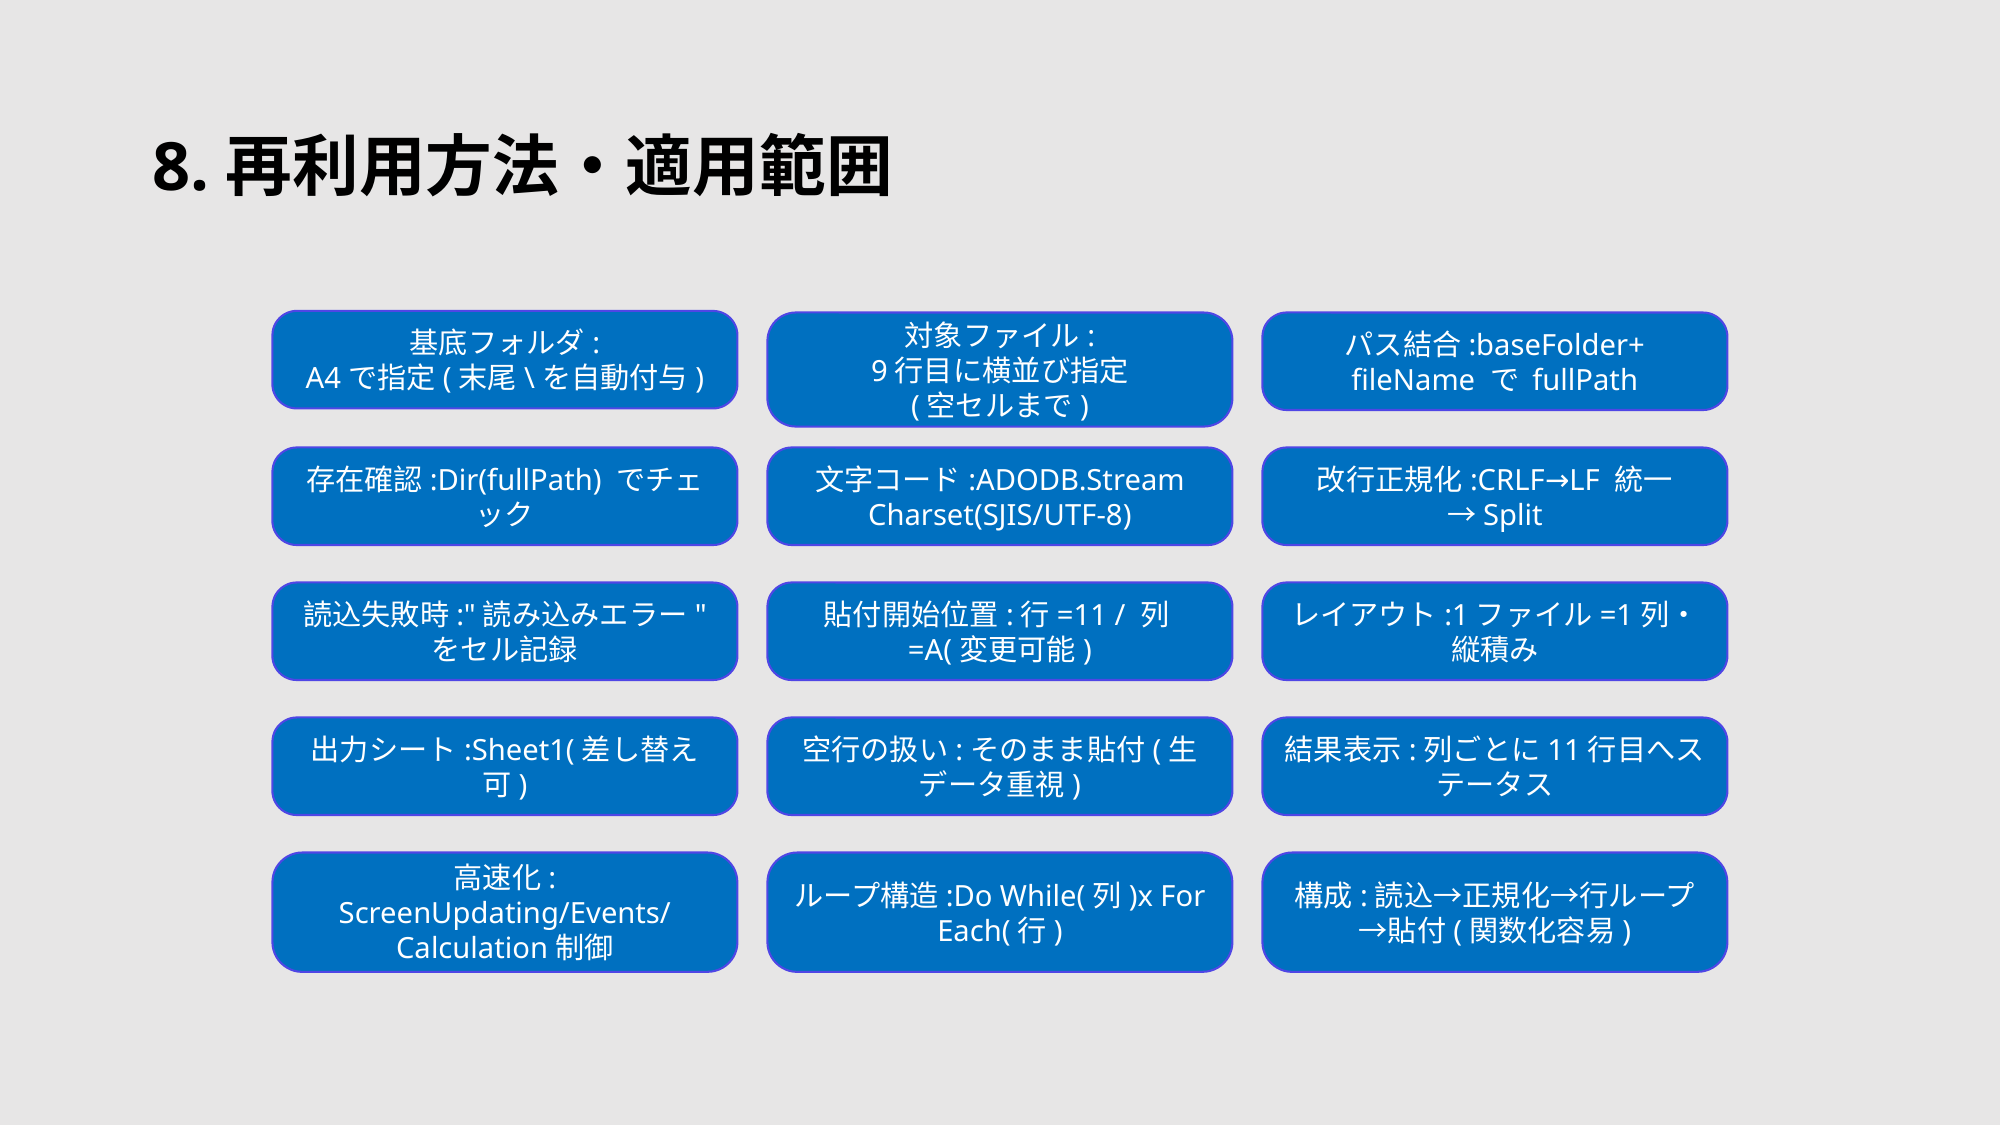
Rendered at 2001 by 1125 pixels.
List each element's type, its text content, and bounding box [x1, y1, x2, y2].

text_box 貼付開始位置:行=11 / 列=A(変更可能) [766, 581, 1233, 681]
text_box 文字コード:ADODB.Stream Charset(SJIS/UTF-8) [766, 446, 1233, 546]
text_box レイアウト:1ファイル=1列・縦積み [1261, 581, 1728, 681]
text_box 存在確認:Dir(fullPath) でチェック [271, 446, 738, 546]
text_box 出力シート:Sheet1(差し替え可) [271, 716, 738, 816]
text_box 改行正規化:CRLF→LF 統一→Split [1261, 446, 1728, 546]
text_box 空行の扱い:そのまま貼付(生データ重視) [766, 716, 1233, 816]
text_box パス結合:baseFolder+ fileName で fullPath [1261, 311, 1728, 411]
text_box 結果表示:列ごとに11行目へステータス [1261, 716, 1728, 816]
title 8.再利用方法・適用範囲 [137, 59, 1863, 278]
text_box 読込失敗時:"読み込みエラー" をセル記録 [271, 581, 738, 681]
text_box 構成:読込→正規化→行ループ→貼付(関数化容易) [1261, 851, 1728, 973]
text_box 高速化: ScreenUpdating/Events/Calculation制御 [271, 851, 738, 973]
text_box 対象ファイル: 9行目に横並び指定 (空セルまで) [766, 311, 1233, 428]
text_box ループ構造:Do While(列)x For Each(行) [766, 851, 1233, 973]
text_box 基底フォルダ: A4で指定(末尾\を自動付与) [271, 310, 738, 409]
